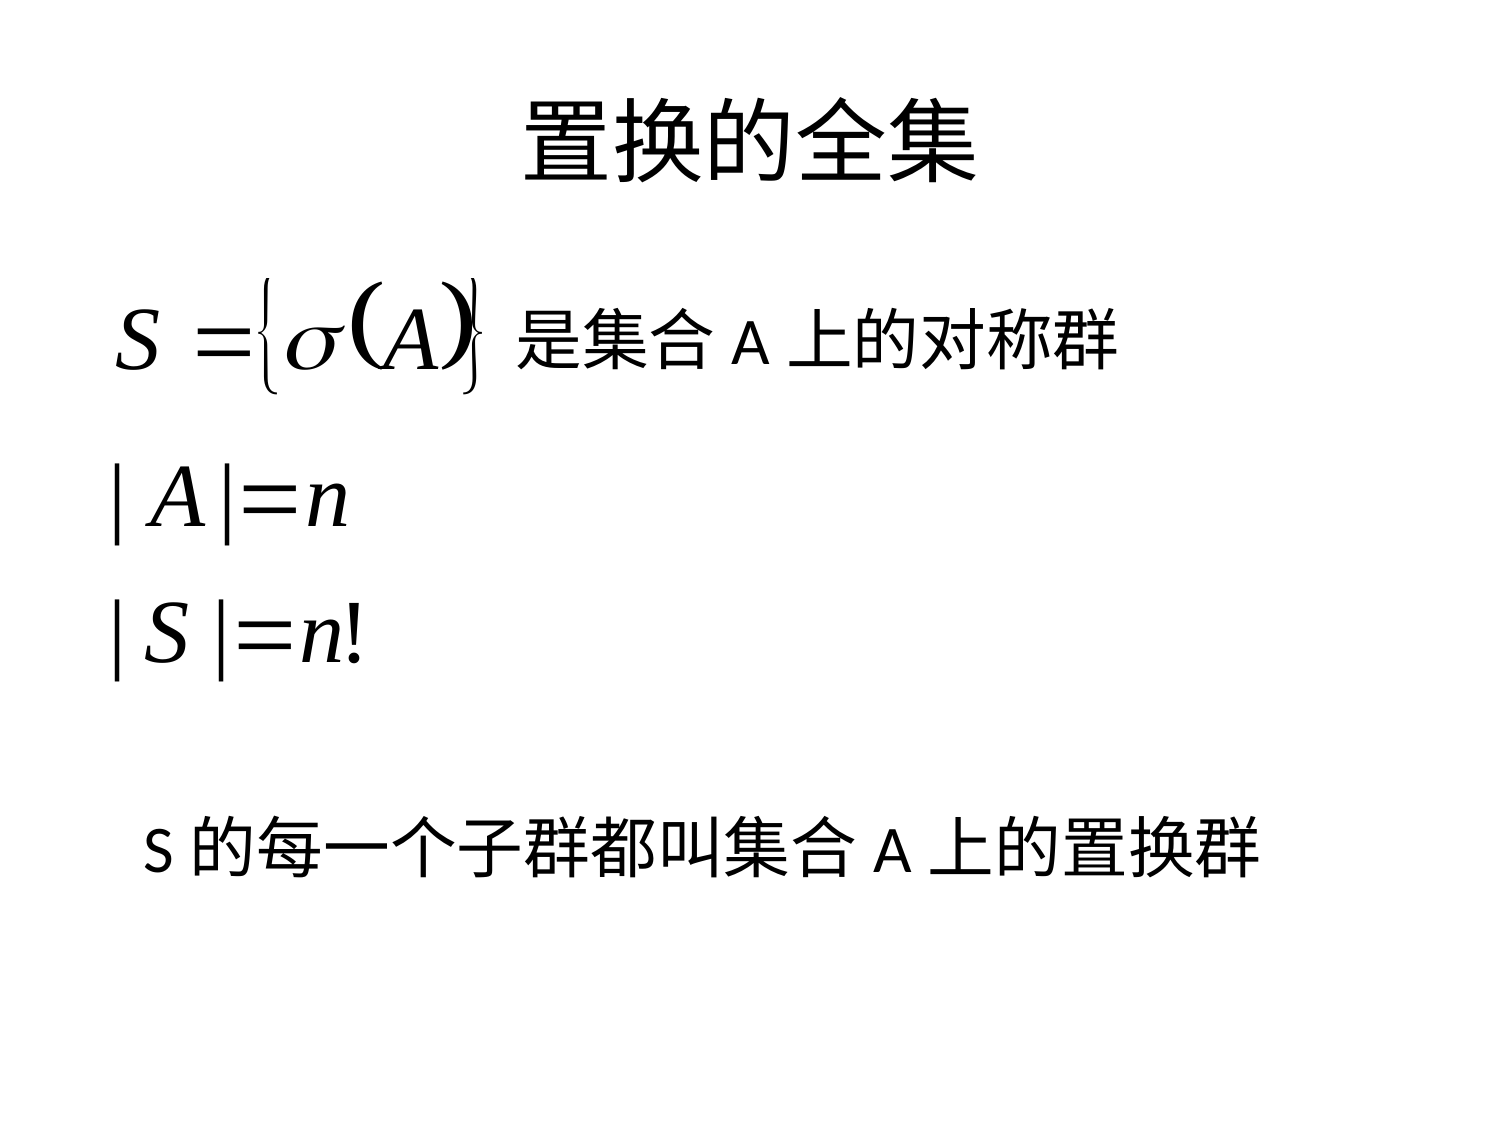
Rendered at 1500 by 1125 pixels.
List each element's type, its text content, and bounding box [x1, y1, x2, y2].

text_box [100, 444, 379, 700]
text_box 是集合A上的对称群 [511, 290, 1135, 386]
text_box S的每一个子群都叫集合A上的置换群 [128, 798, 1277, 894]
title 置换的全集 [75, 45, 1425, 233]
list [100, 278, 506, 407]
